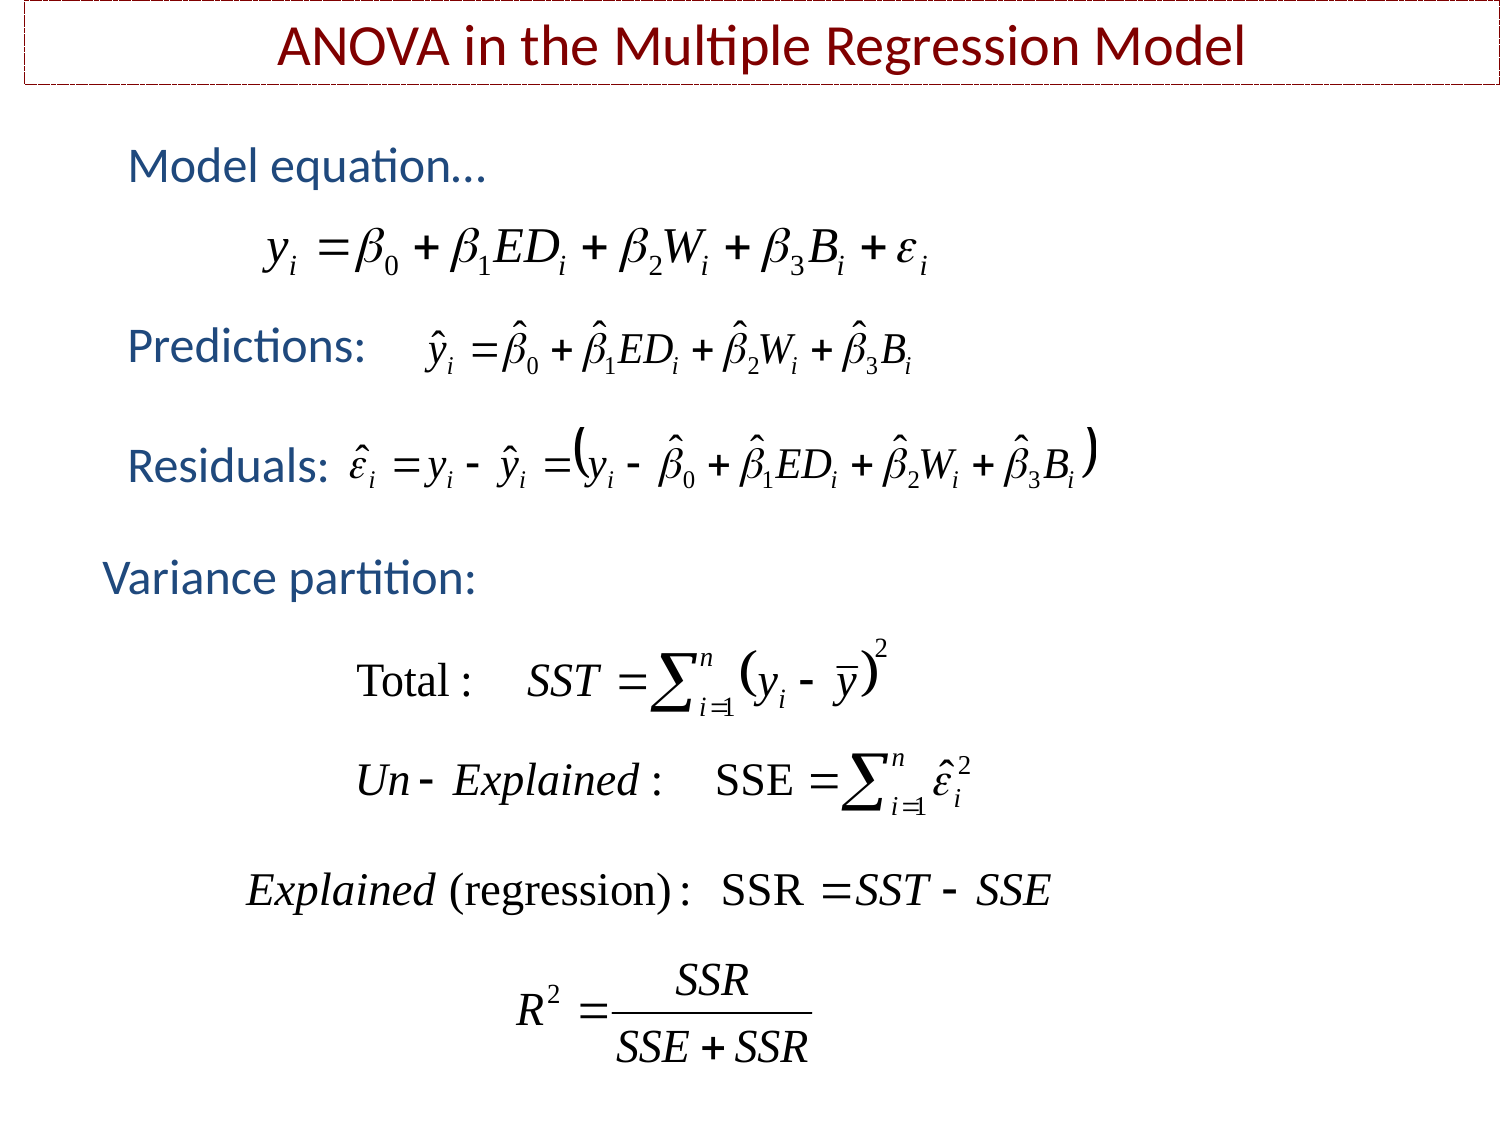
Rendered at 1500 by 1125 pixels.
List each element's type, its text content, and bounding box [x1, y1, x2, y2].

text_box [87, 537, 1326, 1073]
text_box ANOVA in the Multiple Regression Model [24, 0, 1500, 85]
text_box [112, 124, 1351, 504]
